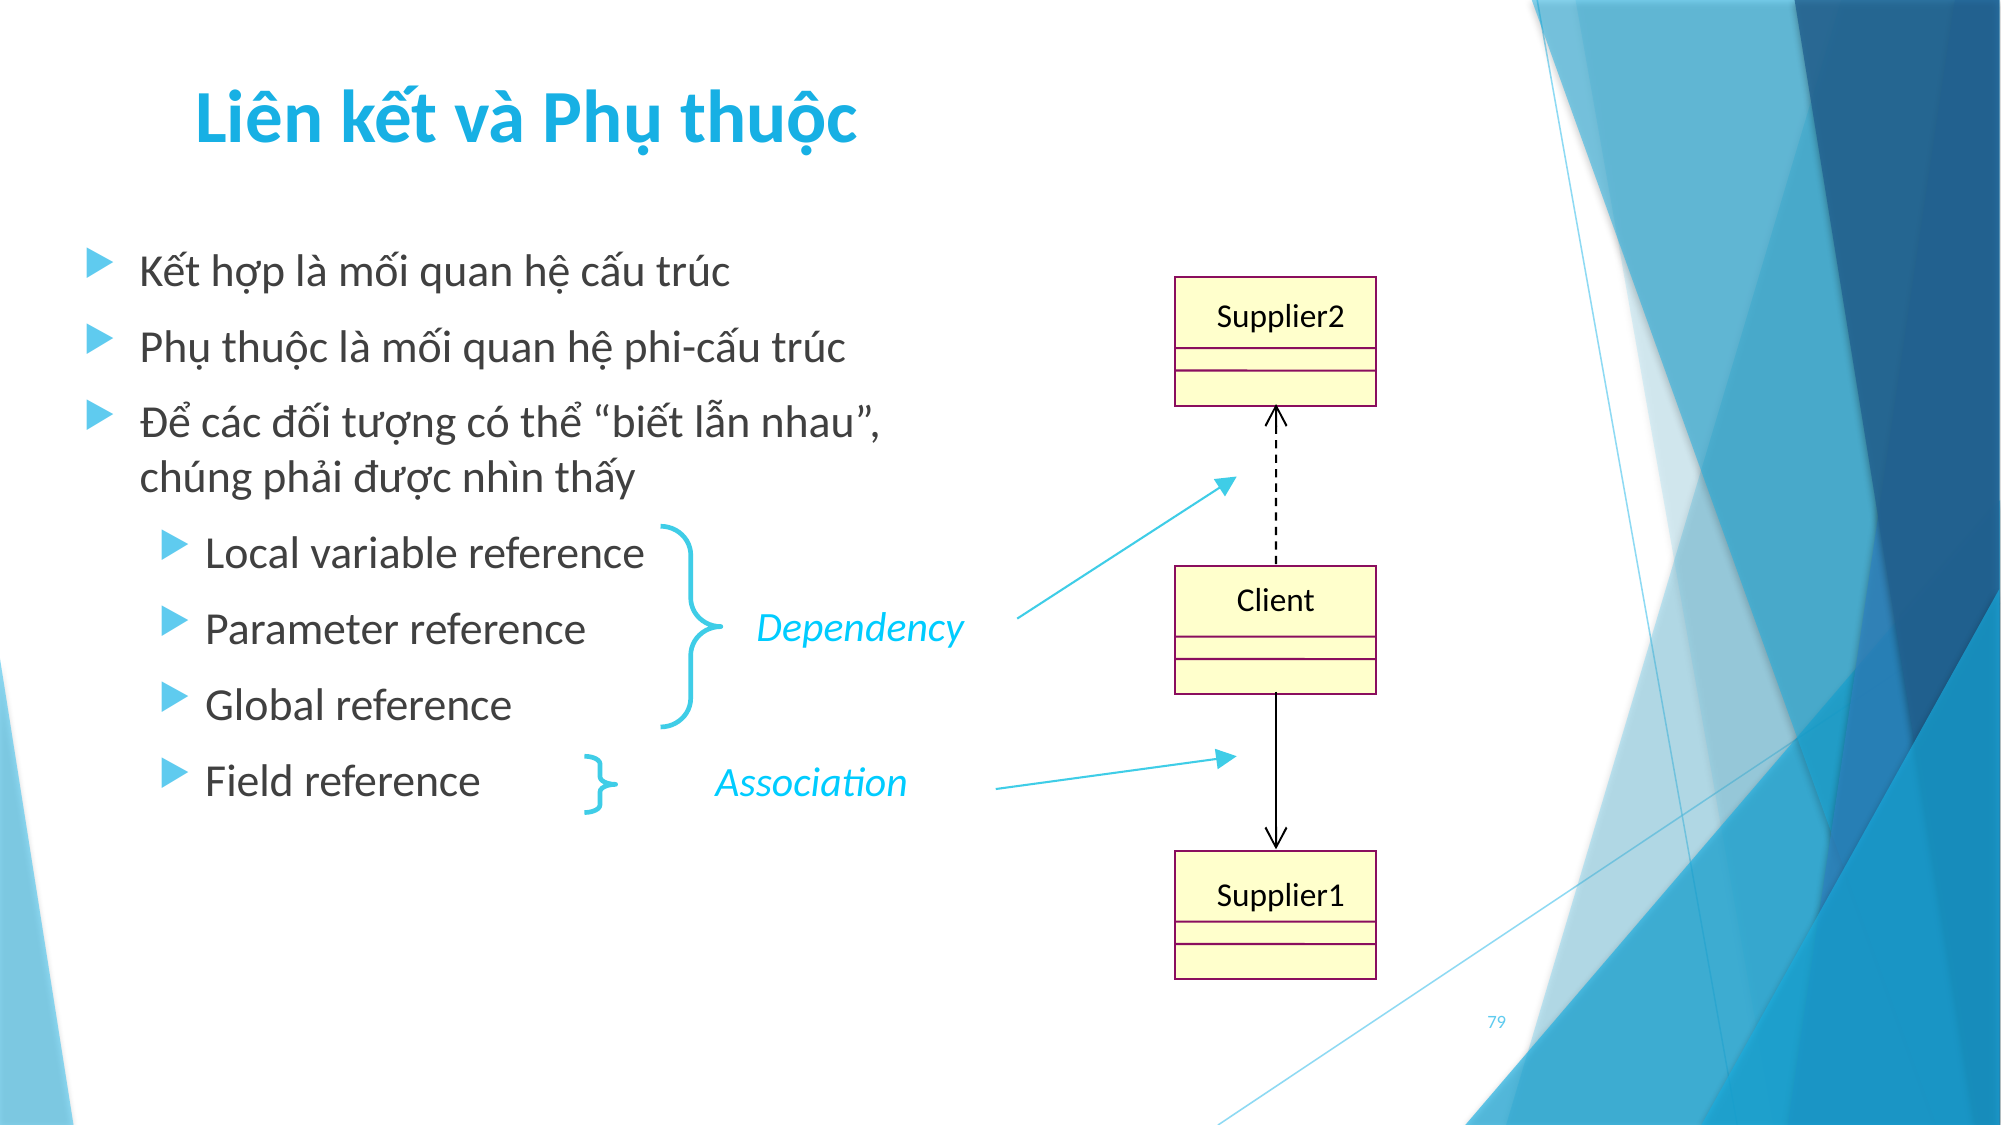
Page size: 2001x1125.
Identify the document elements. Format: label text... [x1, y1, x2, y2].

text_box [1174, 276, 1377, 407]
text_box [995, 748, 1237, 790]
text_box Association [700, 747, 1007, 813]
text_box [584, 756, 616, 813]
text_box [1174, 565, 1377, 695]
slide_number 79 [1409, 991, 1522, 1051]
text_box [1017, 476, 1237, 619]
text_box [1174, 850, 1377, 980]
text_box [1264, 702, 1288, 849]
text_box Liên kết và Phụ thuộc [180, 60, 874, 165]
text_box Dependency [741, 592, 1025, 657]
text_box Kết hợp là mối quan hệ cấu trúc Phụ thuộc là mối quan hệ phi-cấu trúc Để các đối tượng có thể “biết lẫn nhau”, chúng phải được nhìn thấy Local variable reference Parameter reference Global reference Field reference [65, 231, 989, 998]
text_box [660, 526, 721, 727]
